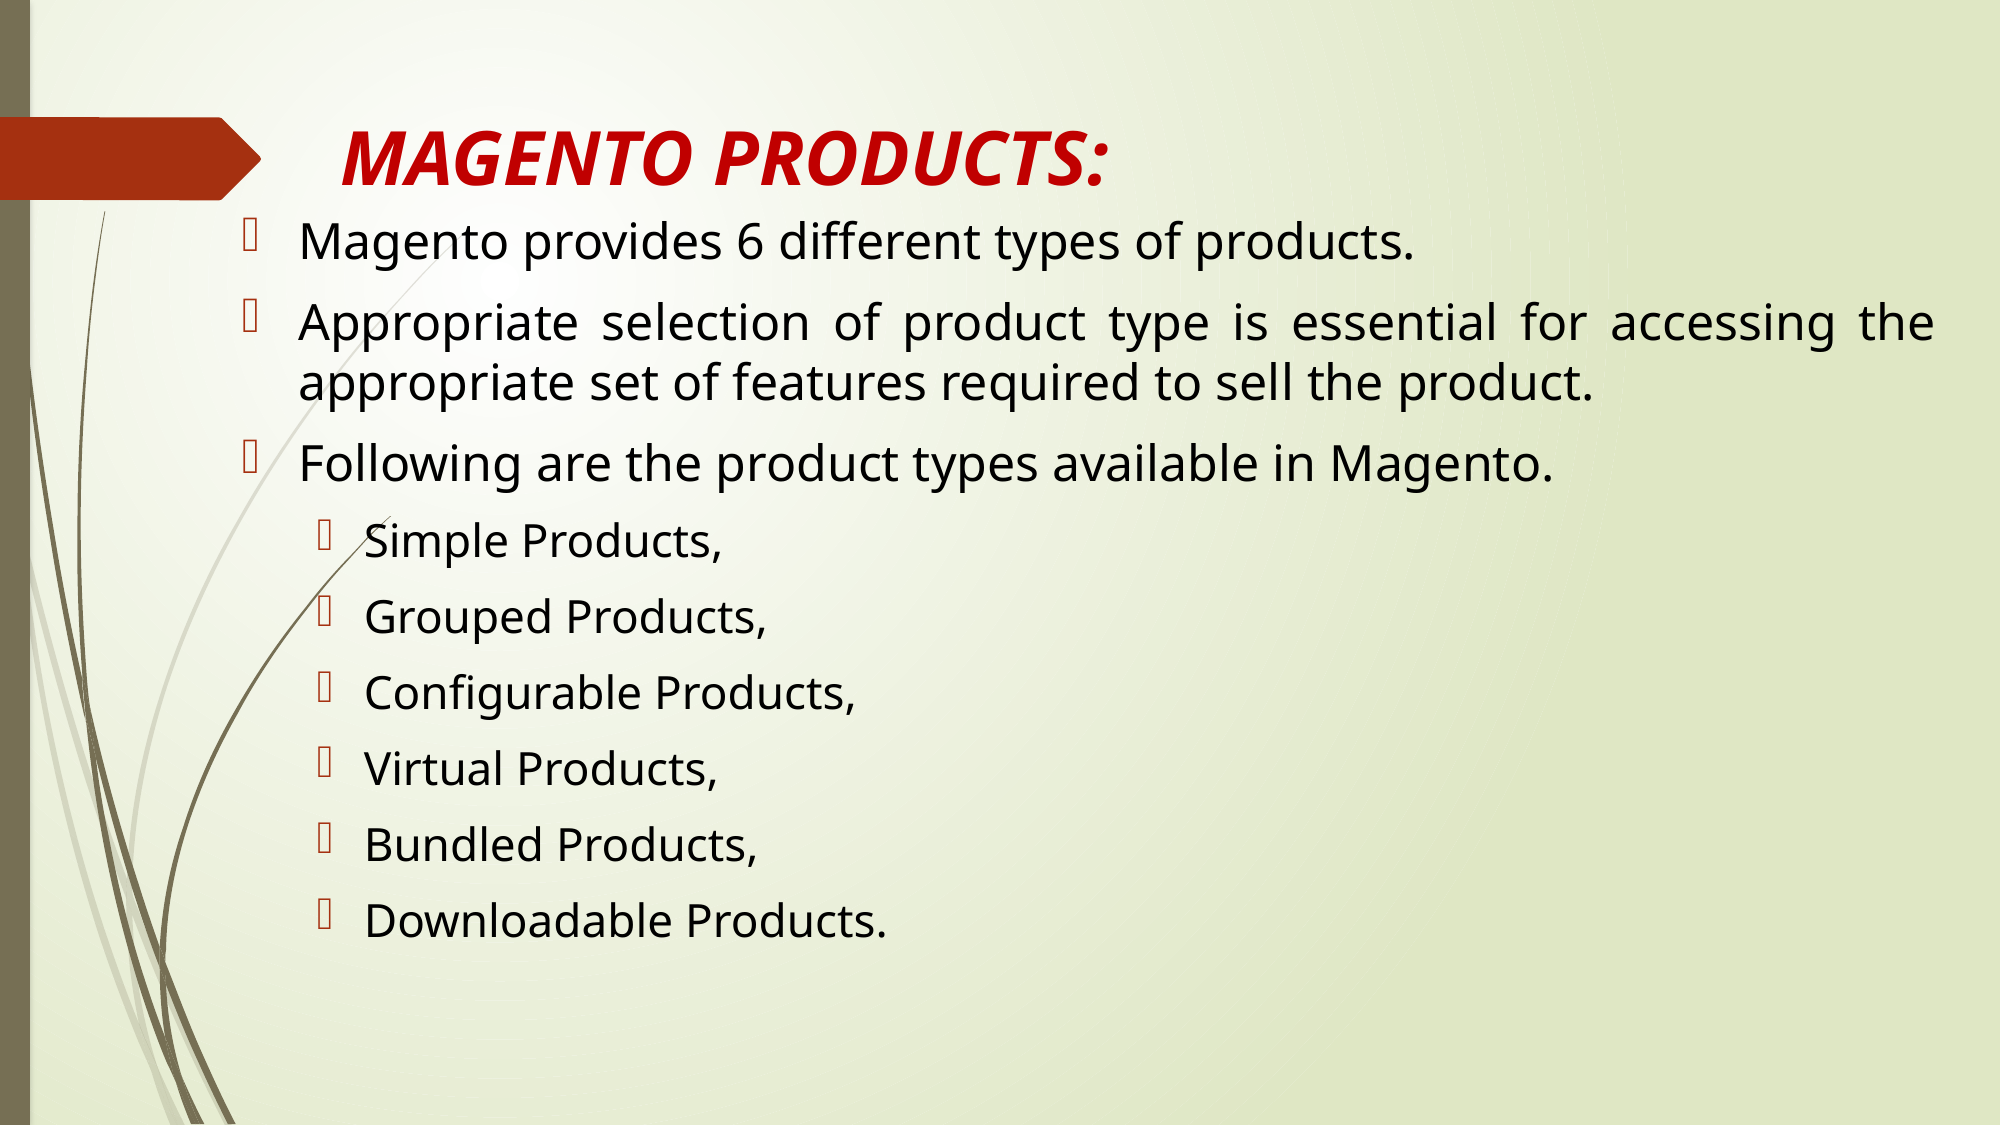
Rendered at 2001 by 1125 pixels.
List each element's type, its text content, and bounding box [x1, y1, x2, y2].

title MAGENTO PRODUCTS: [325, 102, 1788, 202]
list Magento provides 6 different types of products. Appropriate selection of product type is essential for accessing the appropriate set of features required to sell the product. Following are the product types available in Magento. Simple Products, Grouped Products, Configurable Products, Virtual Products, Bundled Products, Downloadable Products. [226, 202, 1953, 1087]
